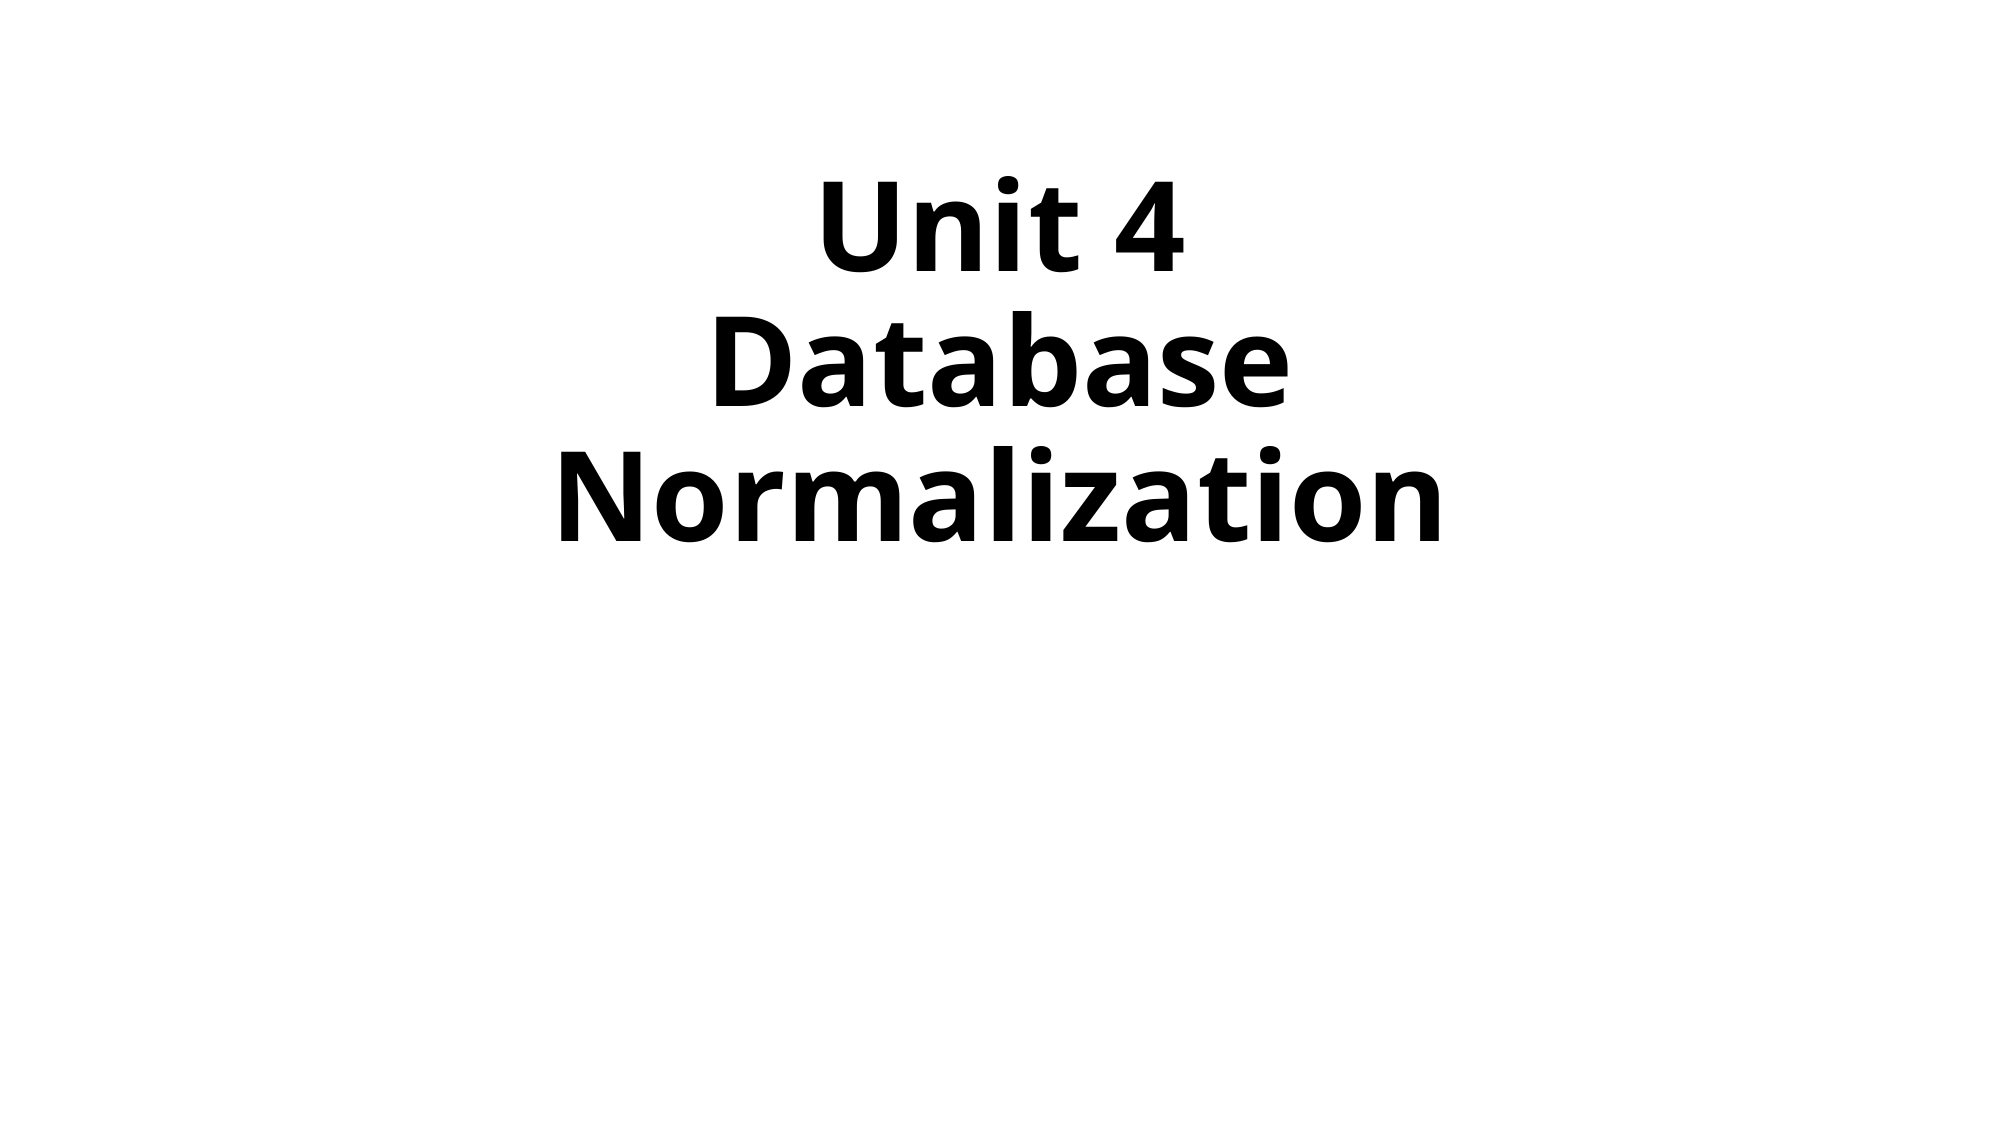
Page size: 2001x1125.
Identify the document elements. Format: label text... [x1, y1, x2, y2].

title Unit 4 Database Normalization [249, 184, 1750, 576]
